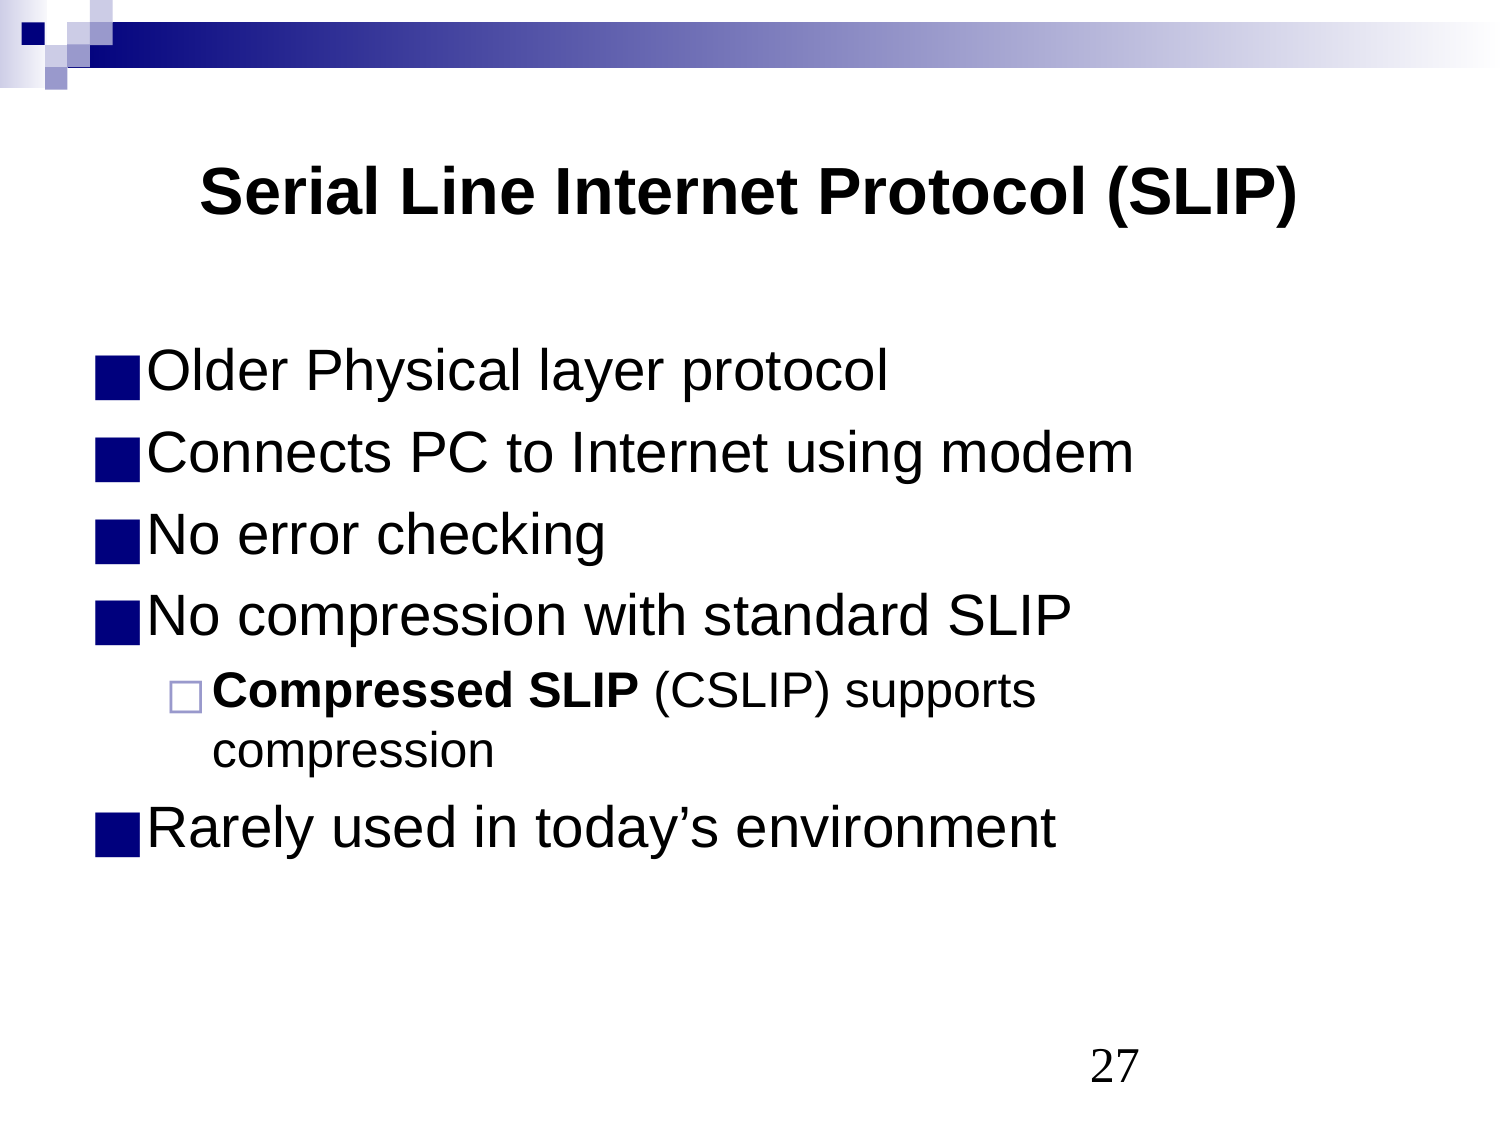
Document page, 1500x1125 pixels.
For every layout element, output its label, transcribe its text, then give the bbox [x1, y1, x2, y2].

title Serial Line Internet Protocol (SLIP) [75, 75, 1425, 300]
slide_number ‹#› [1074, 1025, 1425, 1100]
list Older Physical layer protocol Connects PC to Internet using modem No error checking No compression with standard SLIP Compressed SLIP (CSLIP) supports compression Rarely used in today’s environment [75, 324, 1425, 963]
